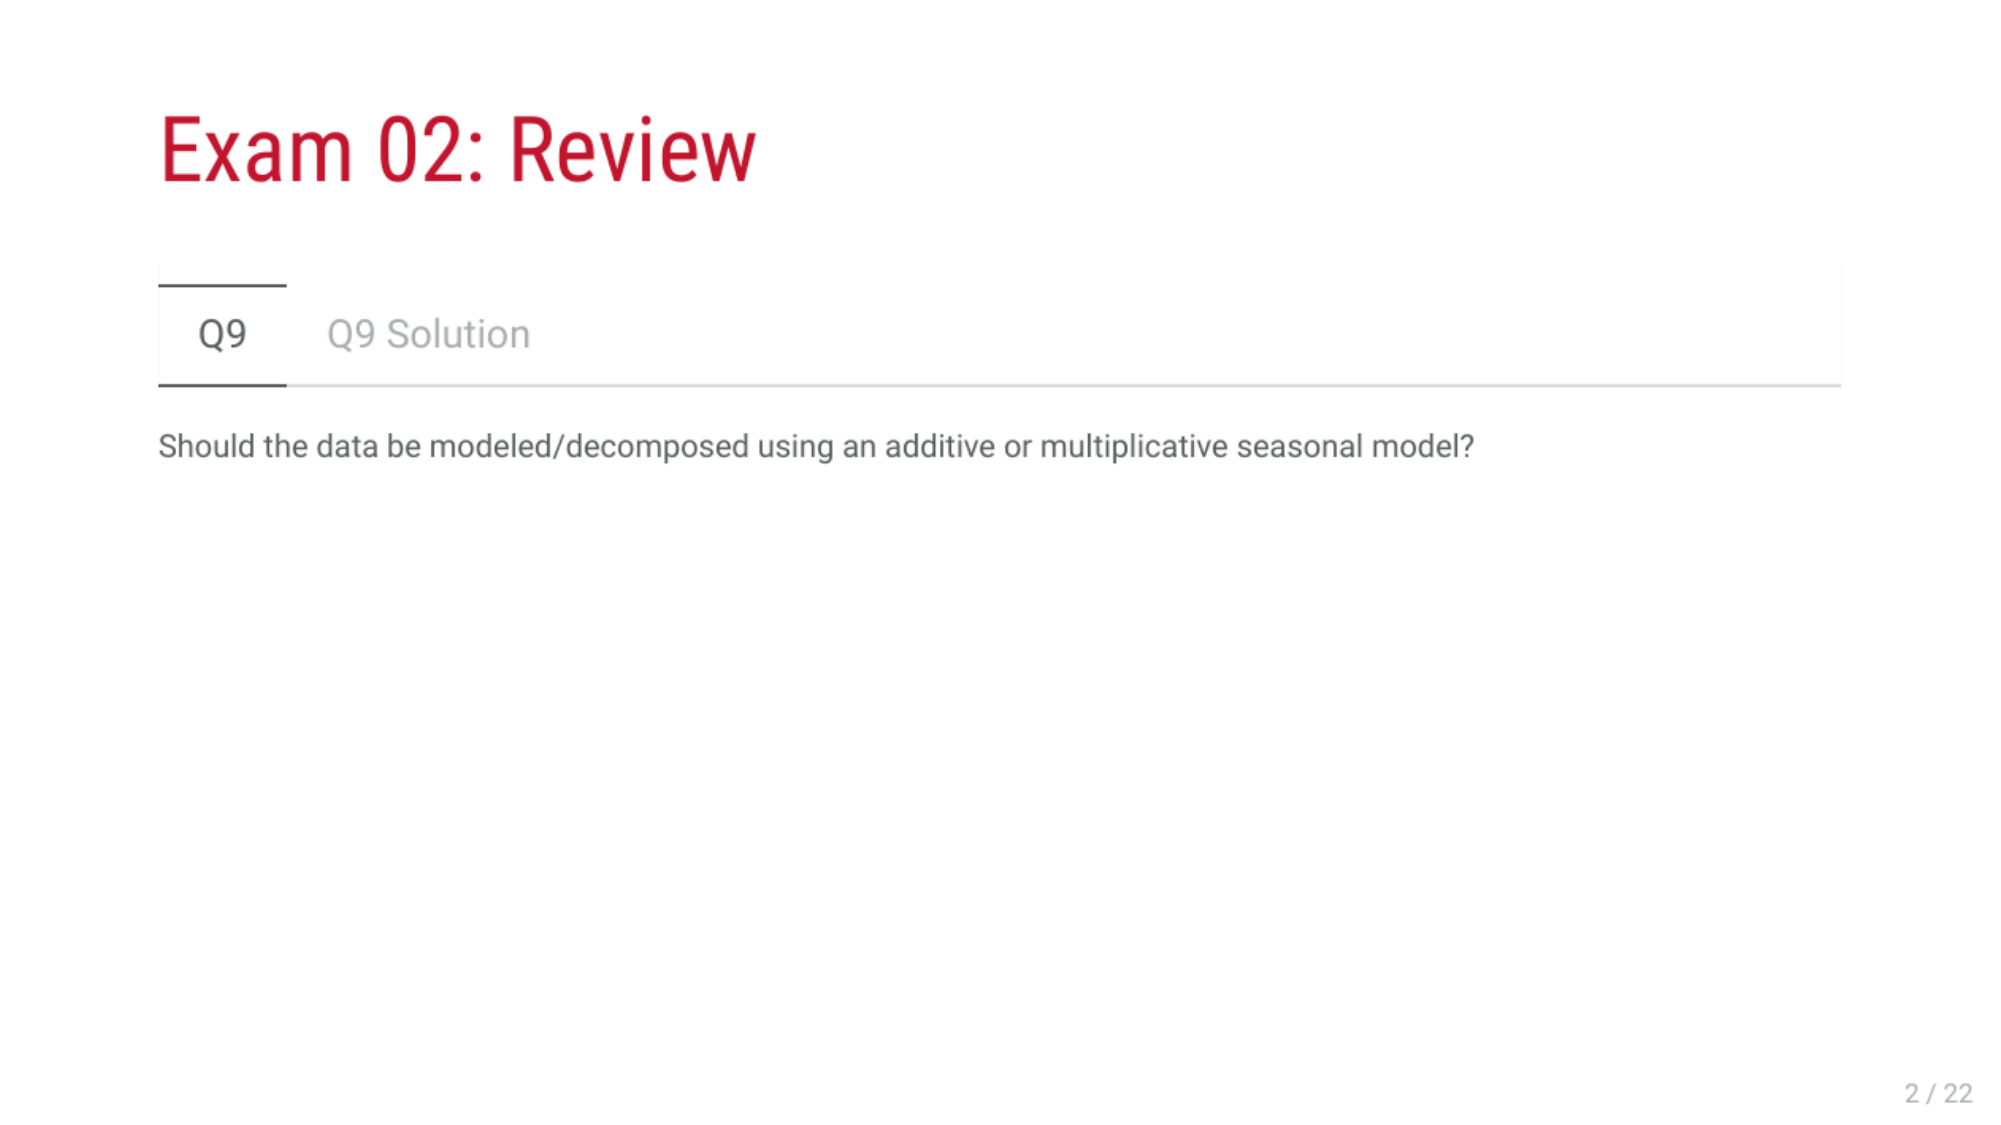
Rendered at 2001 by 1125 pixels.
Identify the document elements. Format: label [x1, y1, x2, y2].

list [0, 0, 2000, 1125]
